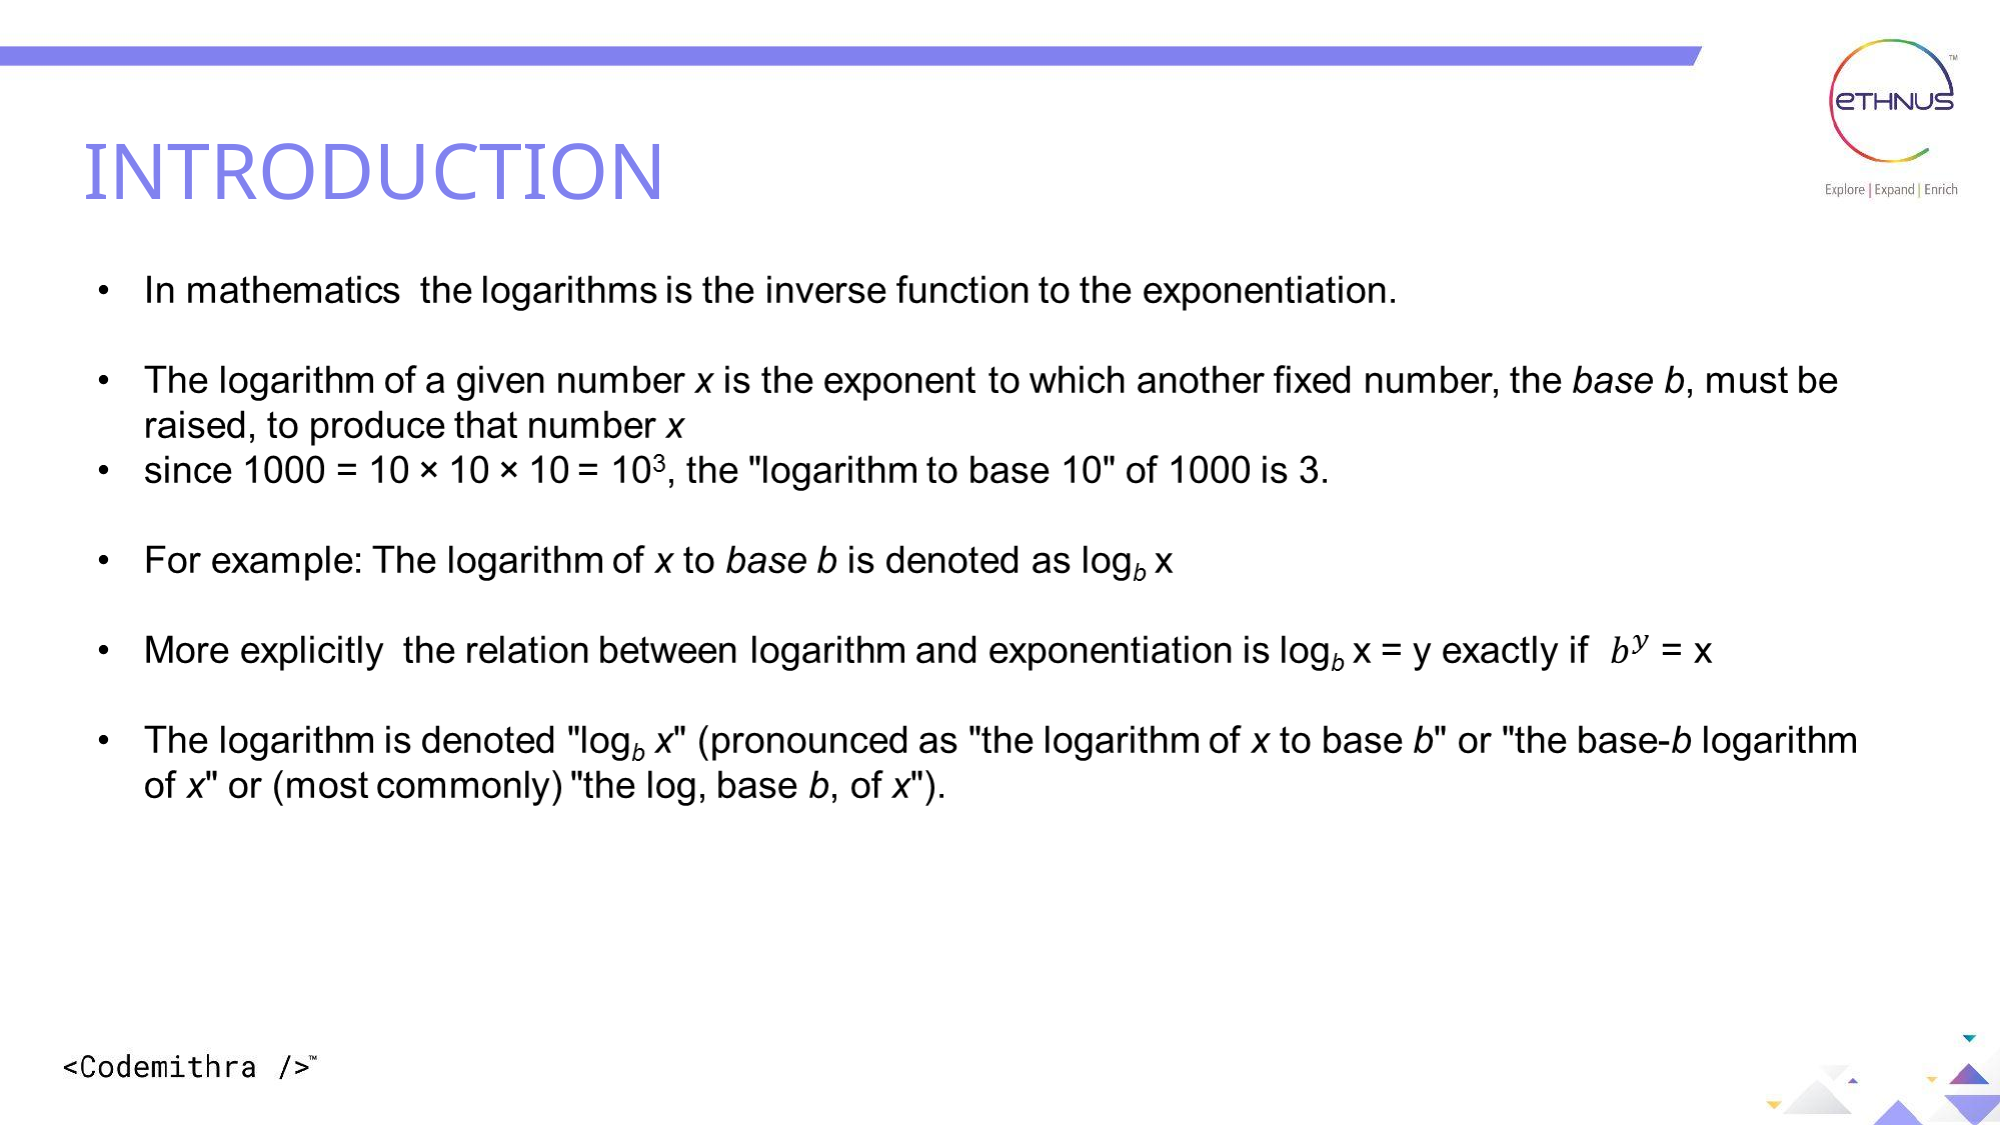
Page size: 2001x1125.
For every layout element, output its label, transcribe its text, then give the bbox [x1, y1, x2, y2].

text_box [82, 259, 1918, 982]
picture [0, 1, 2000, 1125]
text_box INTRODUCTION [52, 93, 698, 230]
